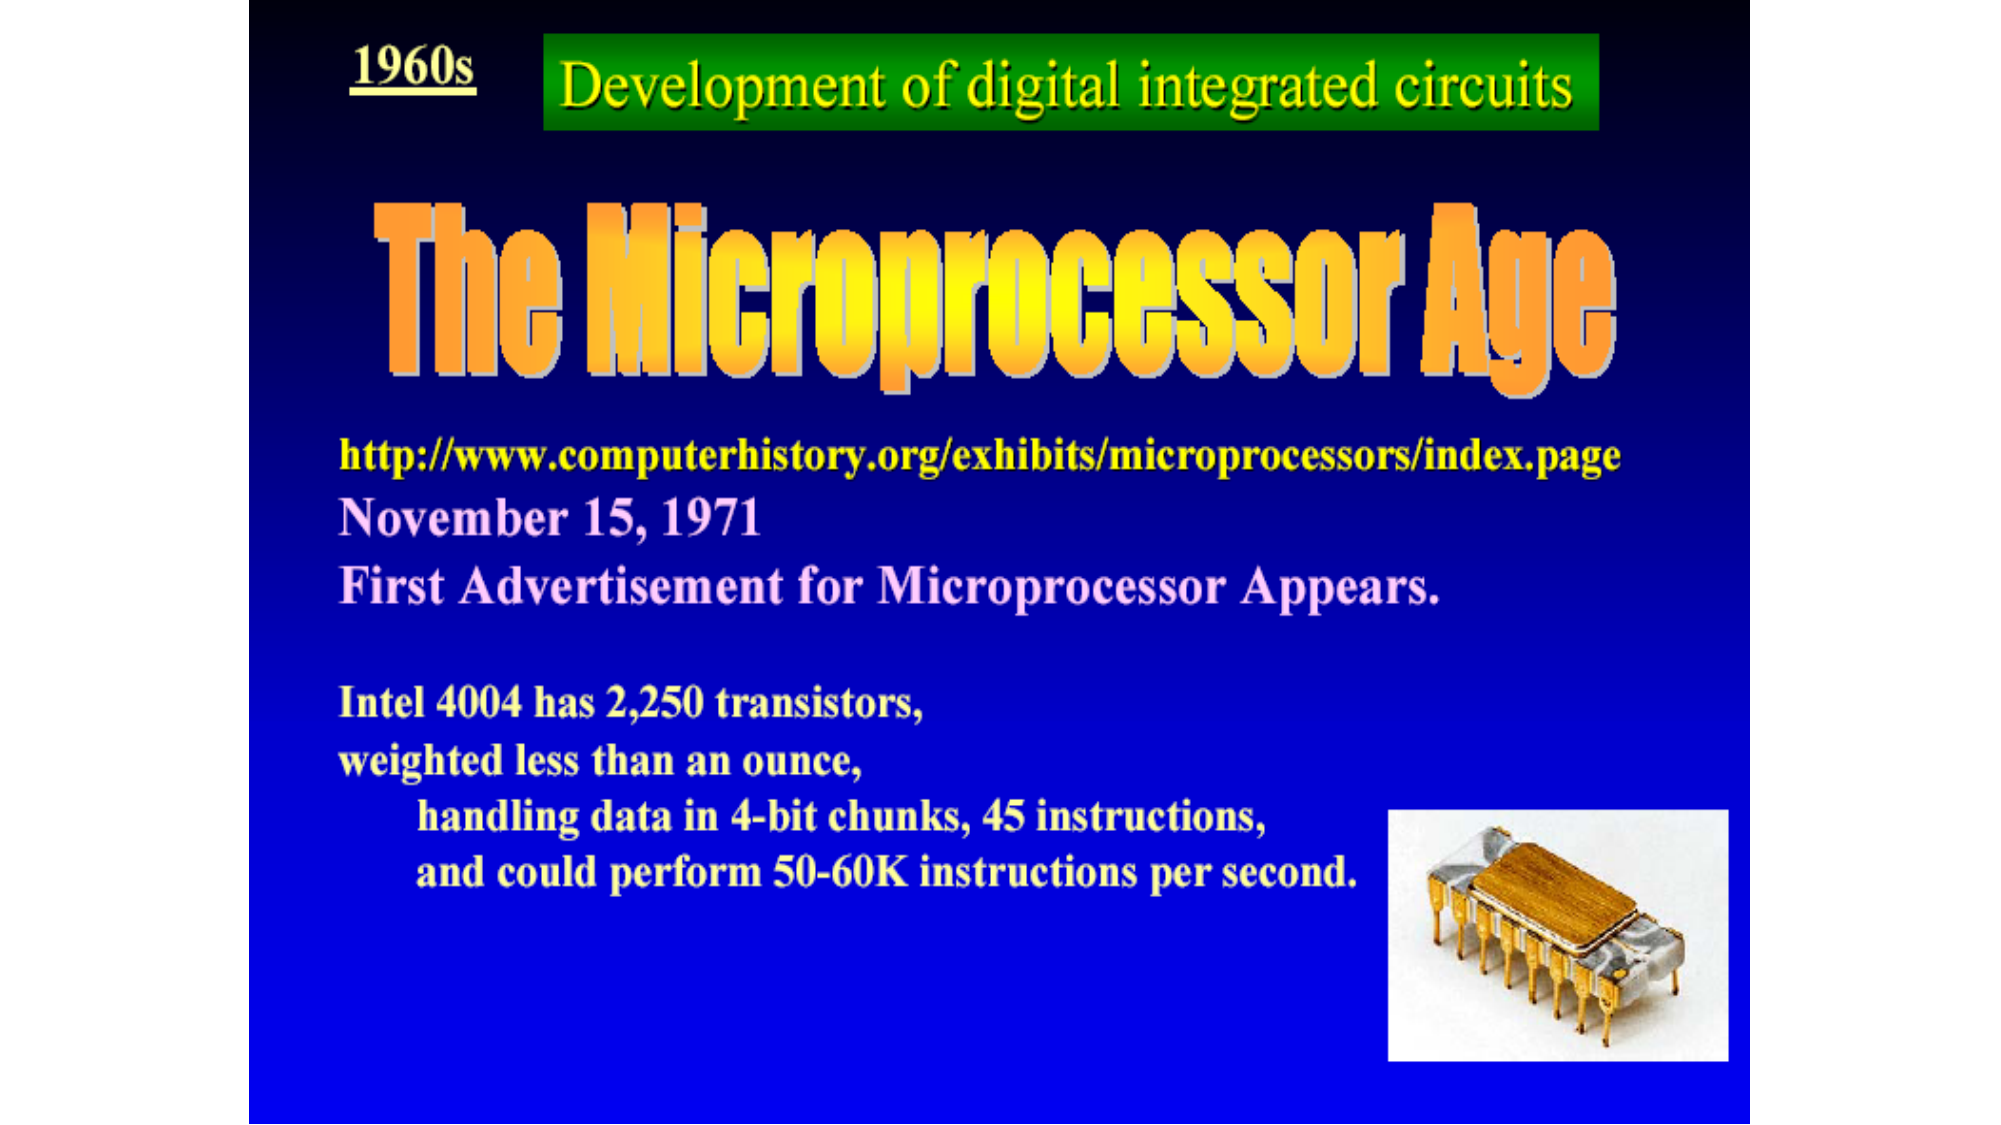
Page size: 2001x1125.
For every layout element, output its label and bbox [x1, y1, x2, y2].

picture [249, 0, 1750, 1124]
